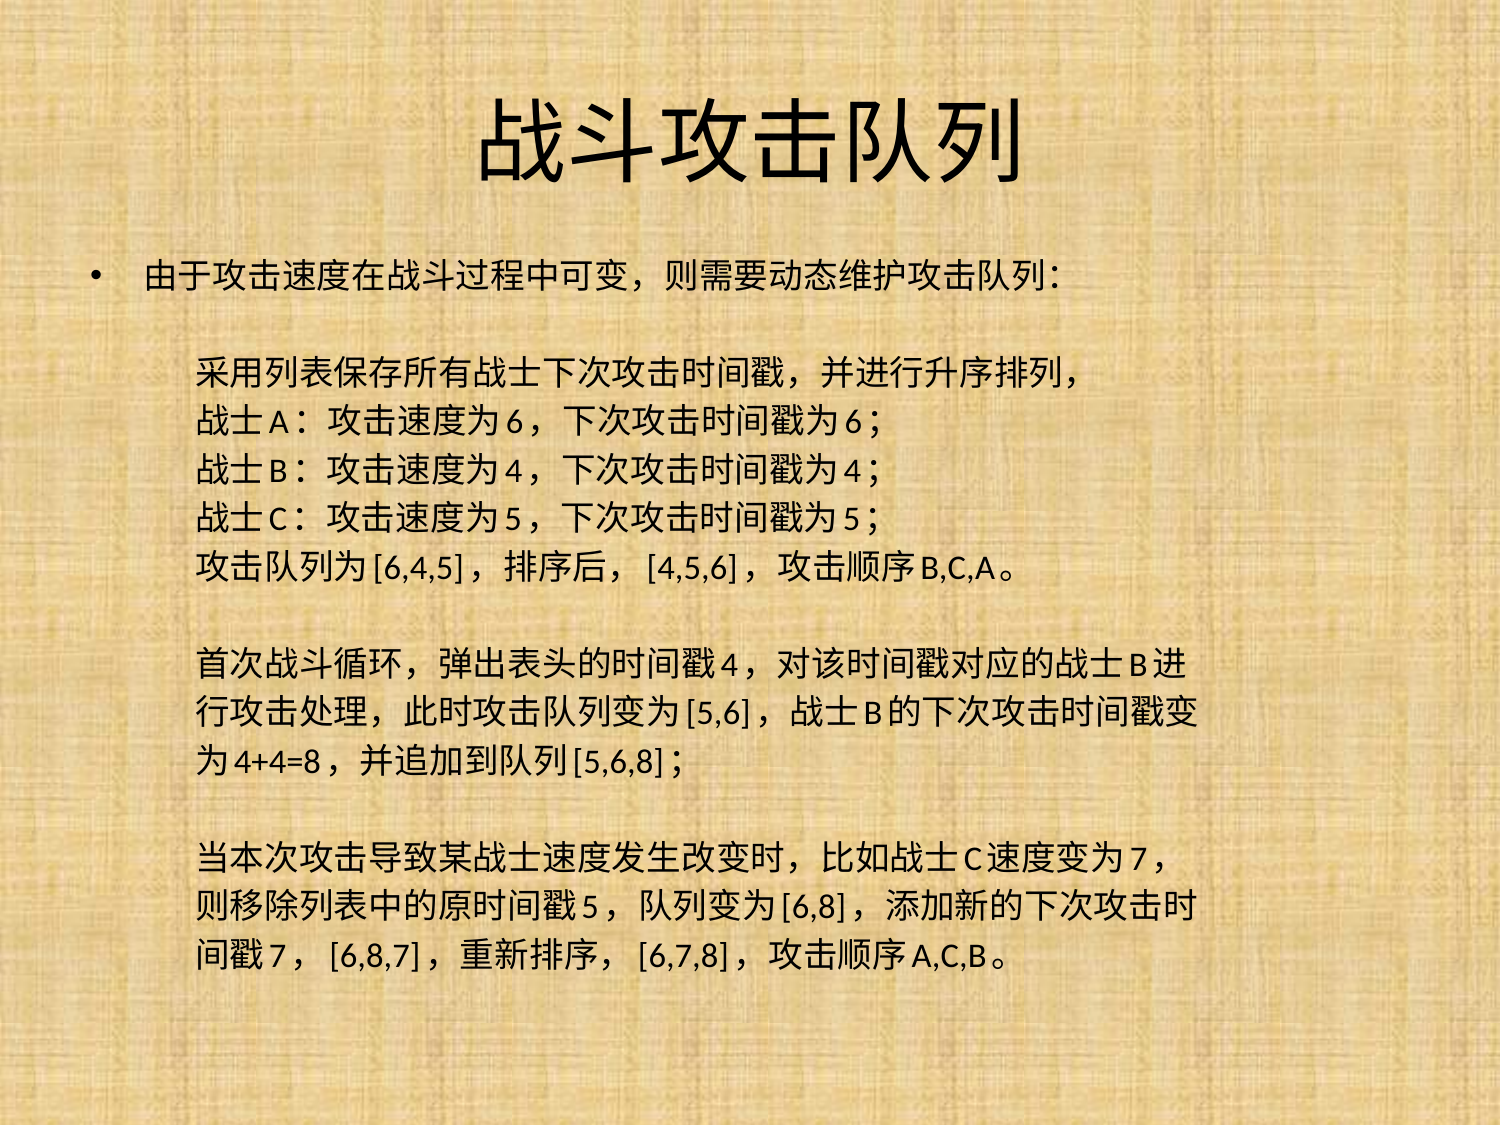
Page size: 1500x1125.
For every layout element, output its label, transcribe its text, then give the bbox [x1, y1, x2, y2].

picture [0, 0, 1500, 1125]
title 战斗攻击队列 [75, 45, 1425, 233]
list 由于攻击速度在战斗过程中可变，则需要动态维护攻击队列： 采用列表保存所有战士下次攻击时间戳，并进行升序排列， 战士A：攻击速度为6，下次攻击时间戳为6； 战士B：攻击速度为4，下次攻击时间戳为4； 战士C：攻击速度为5，下次攻击时间戳为5； 攻击队列为[6,4,5]，排序后，[4,5,6]，攻击顺序B,C,A。 首次战斗循环，弹出表头的时间戳4，对该时间戳对应的战士B进 行攻击处理，此时攻击队列变为[5,6]，战士B的下次攻击时间戳变 为4+4=8，并追加到队列[5,6,8]； 当本次攻击导致某战士速度发生改变时，比如战士C速度变为7， 则移除列表中的原时间戳5，队列变为[6,8]，添加新的下次攻击时 间戳7，[6,8,7]，重新排序，[6,7,8]，攻击顺序A,C,B。 [75, 246, 1425, 1041]
